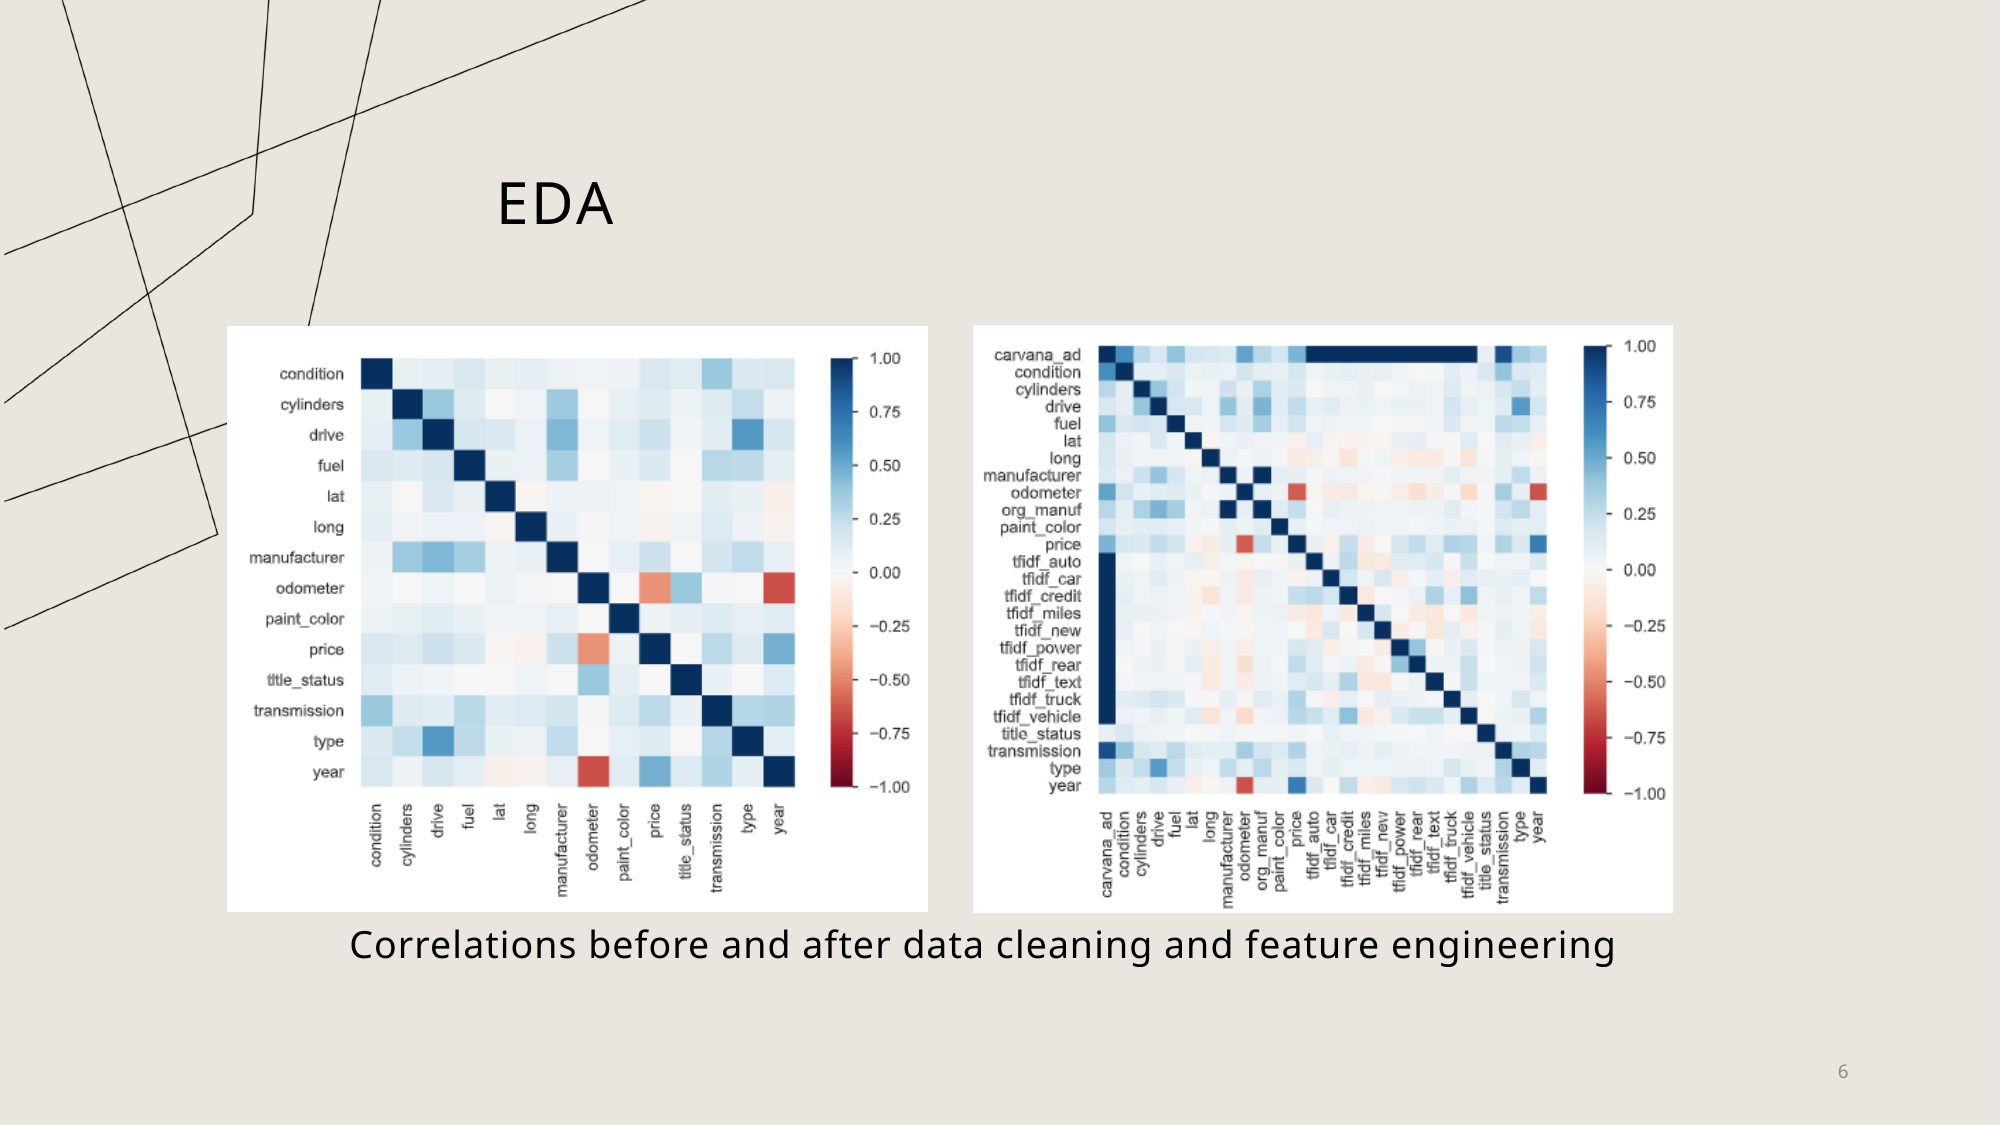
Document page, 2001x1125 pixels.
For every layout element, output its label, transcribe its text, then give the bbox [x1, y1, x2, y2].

list Correlations before and after data cleaning and feature engineering [334, 920, 1666, 1072]
title EDA [481, 93, 1865, 245]
picture [4, 0, 928, 912]
picture [972, 325, 1673, 913]
slide_number 6 [1701, 1042, 1864, 1103]
